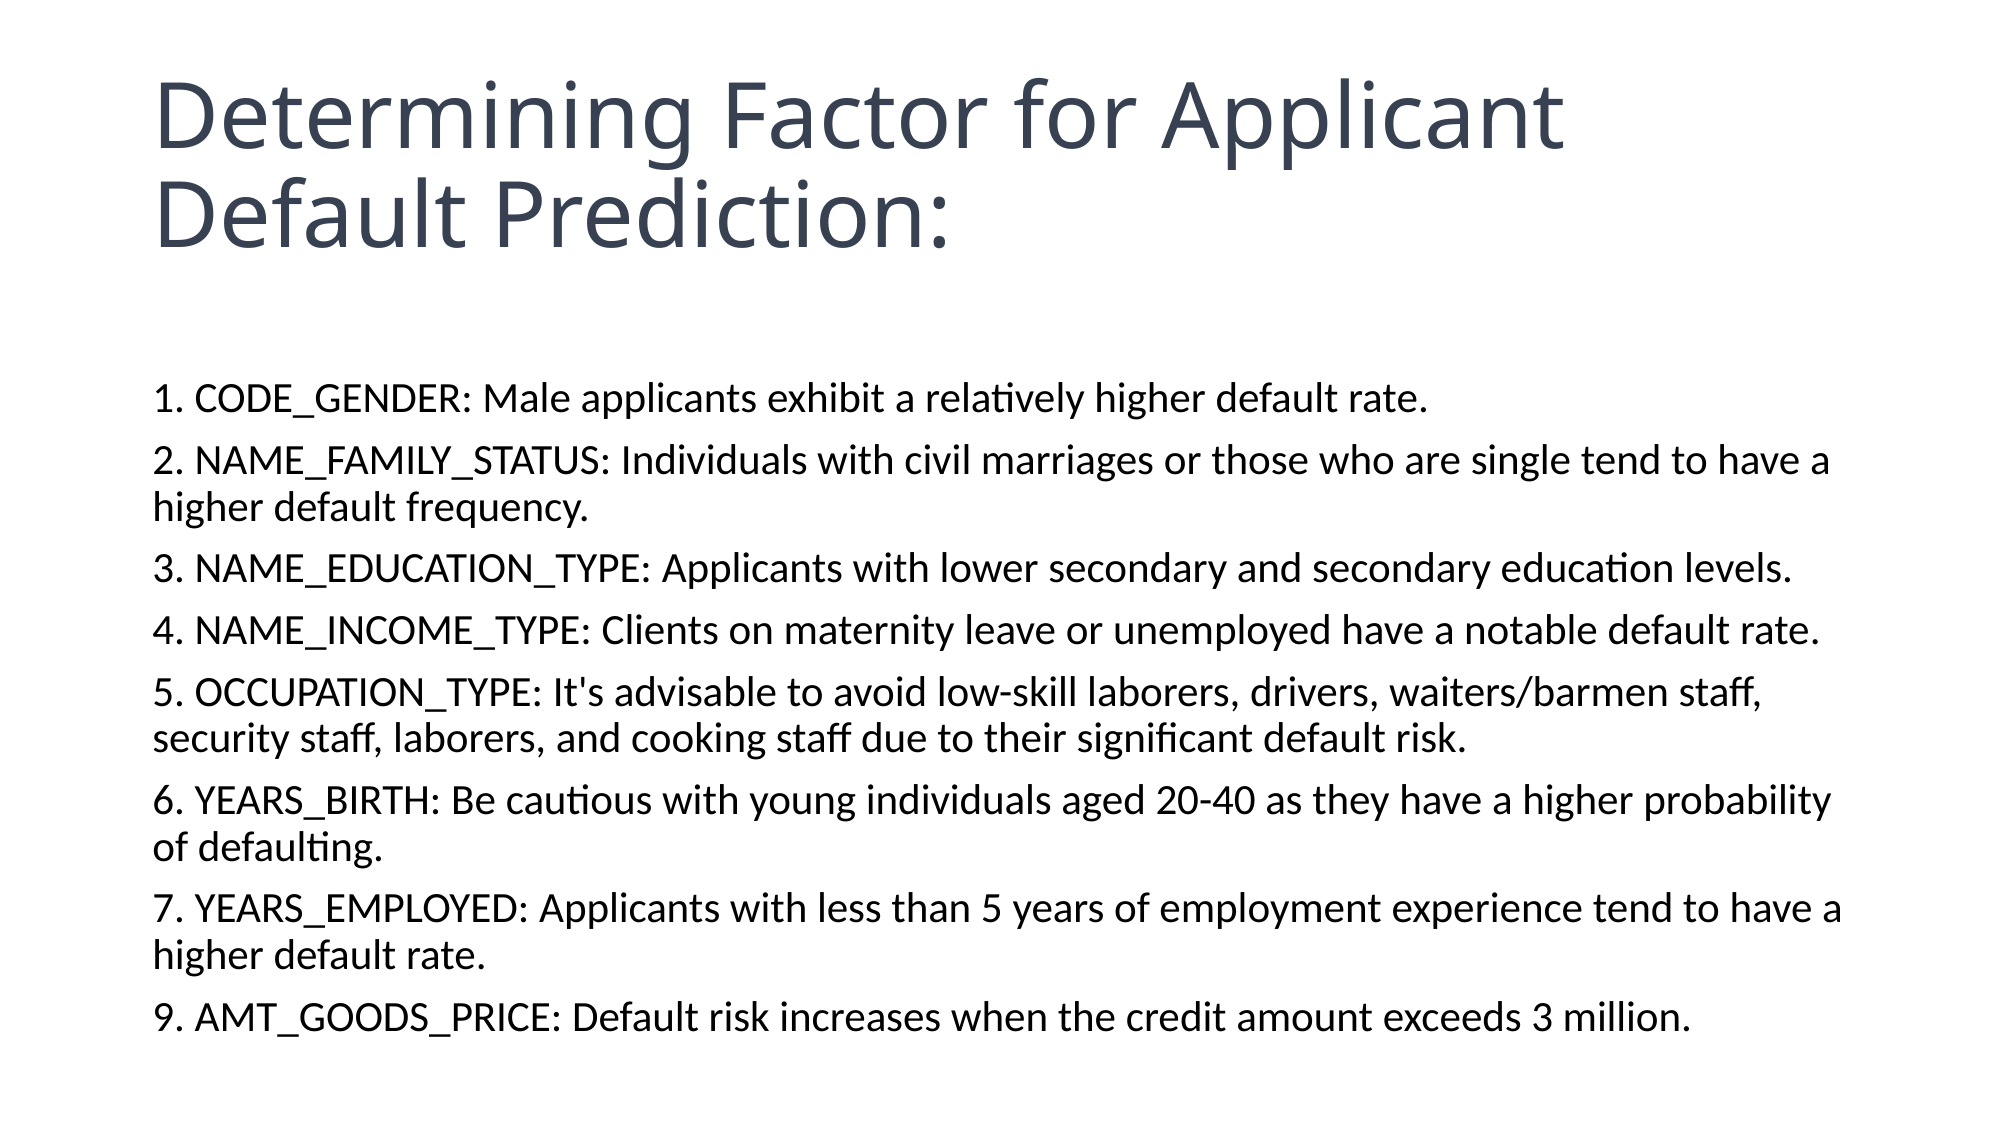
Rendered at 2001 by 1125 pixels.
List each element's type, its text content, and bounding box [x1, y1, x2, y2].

list 1. CODE_GENDER: Male applicants exhibit a relatively higher default rate. 2. NAME_FAMILY_STATUS: Individuals with civil marriages or those who are single tend to have a higher default frequency. 3. NAME_EDUCATION_TYPE: Applicants with lower secondary and secondary education levels. 4. NAME_INCOME_TYPE: Clients on maternity leave or unemployed have a notable default rate. 5. OCCUPATION_TYPE: It's advisable to avoid low-skill laborers, drivers, waiters/barmen staff, security staff, laborers, and cooking staff due to their significant default risk. 6. YEARS_BIRTH: Be cautious with young individuals aged 20-40 as they have a higher probability of defaulting. 7. YEARS_EMPLOYED: Applicants with less than 5 years of employment experience tend to have a higher default rate. 9. AMT_GOODS_PRICE: Default risk increases when the credit amount exceeds 3 million. [137, 368, 1863, 1066]
title Determining Factor for Applicant Default Prediction: [137, 59, 1863, 278]
